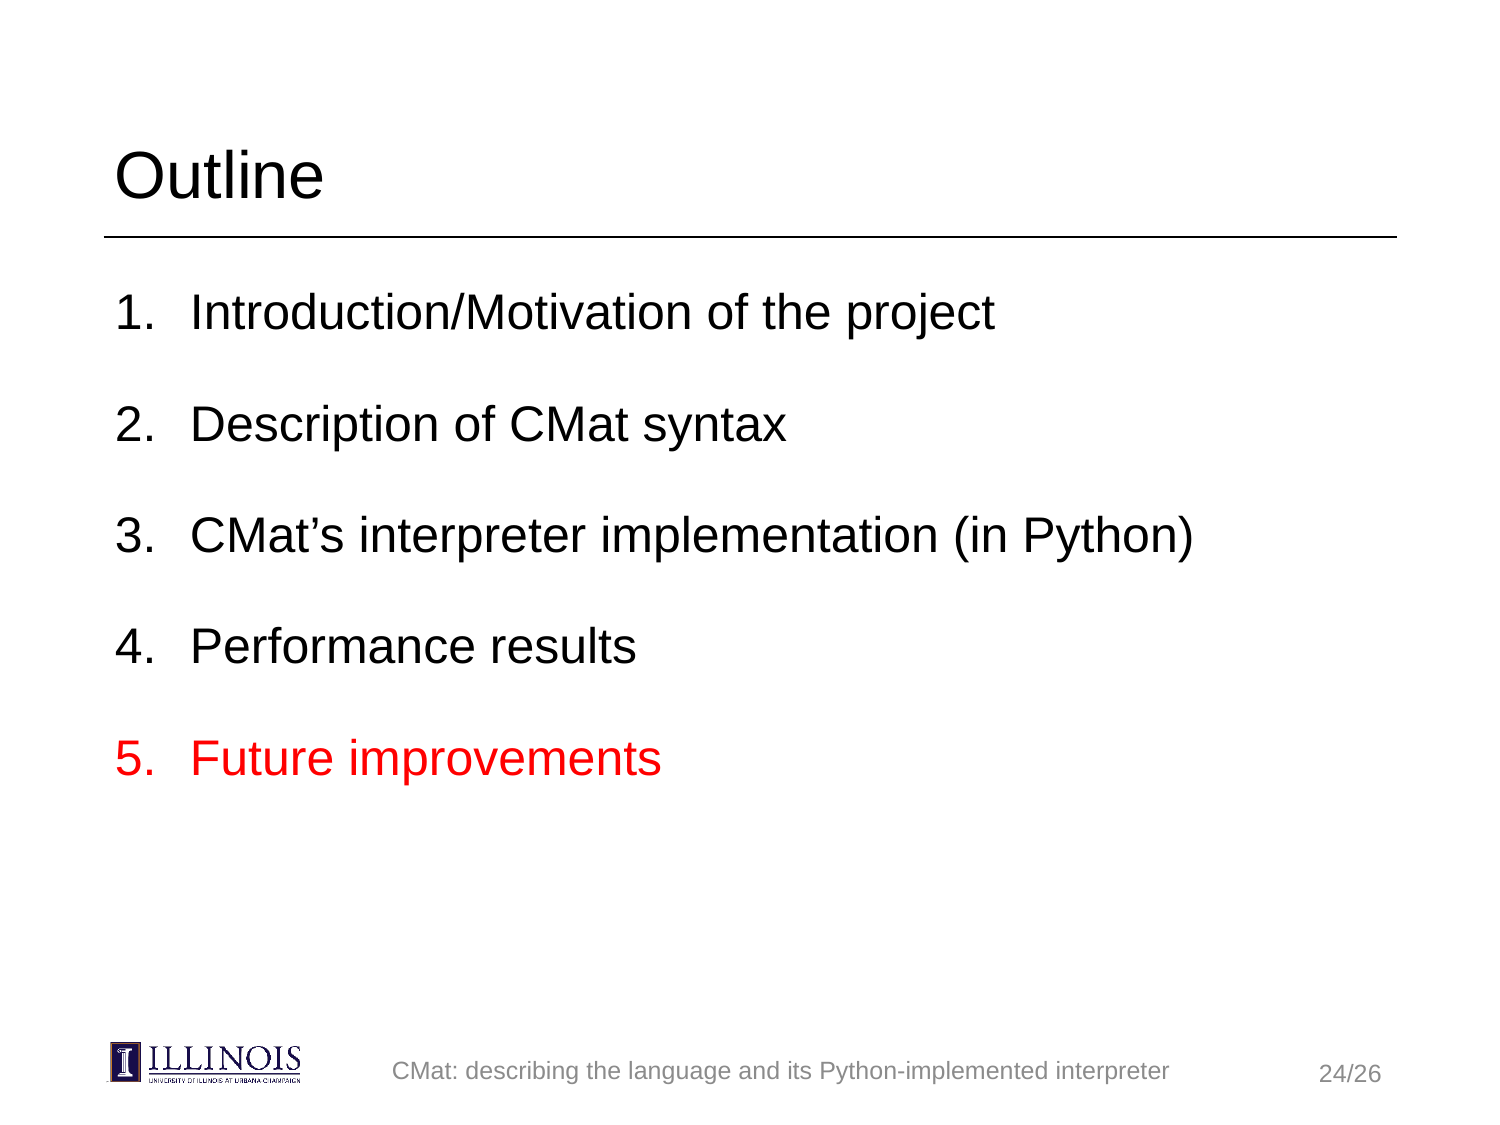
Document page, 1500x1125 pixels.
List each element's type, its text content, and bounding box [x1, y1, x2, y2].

table_cell Introduction/Motivation of the project Description of CMat syntax CMat’s interpreter implementation (in Python) Performance results Future improvements [104, 238, 1397, 847]
footer CMat: describing the language and its Python-implemented interpreter [375, 1046, 1059, 1092]
table_header Outline [104, 132, 1397, 236]
picture [89, 1033, 328, 1092]
slide_number 24/26 [1059, 1042, 1397, 1103]
